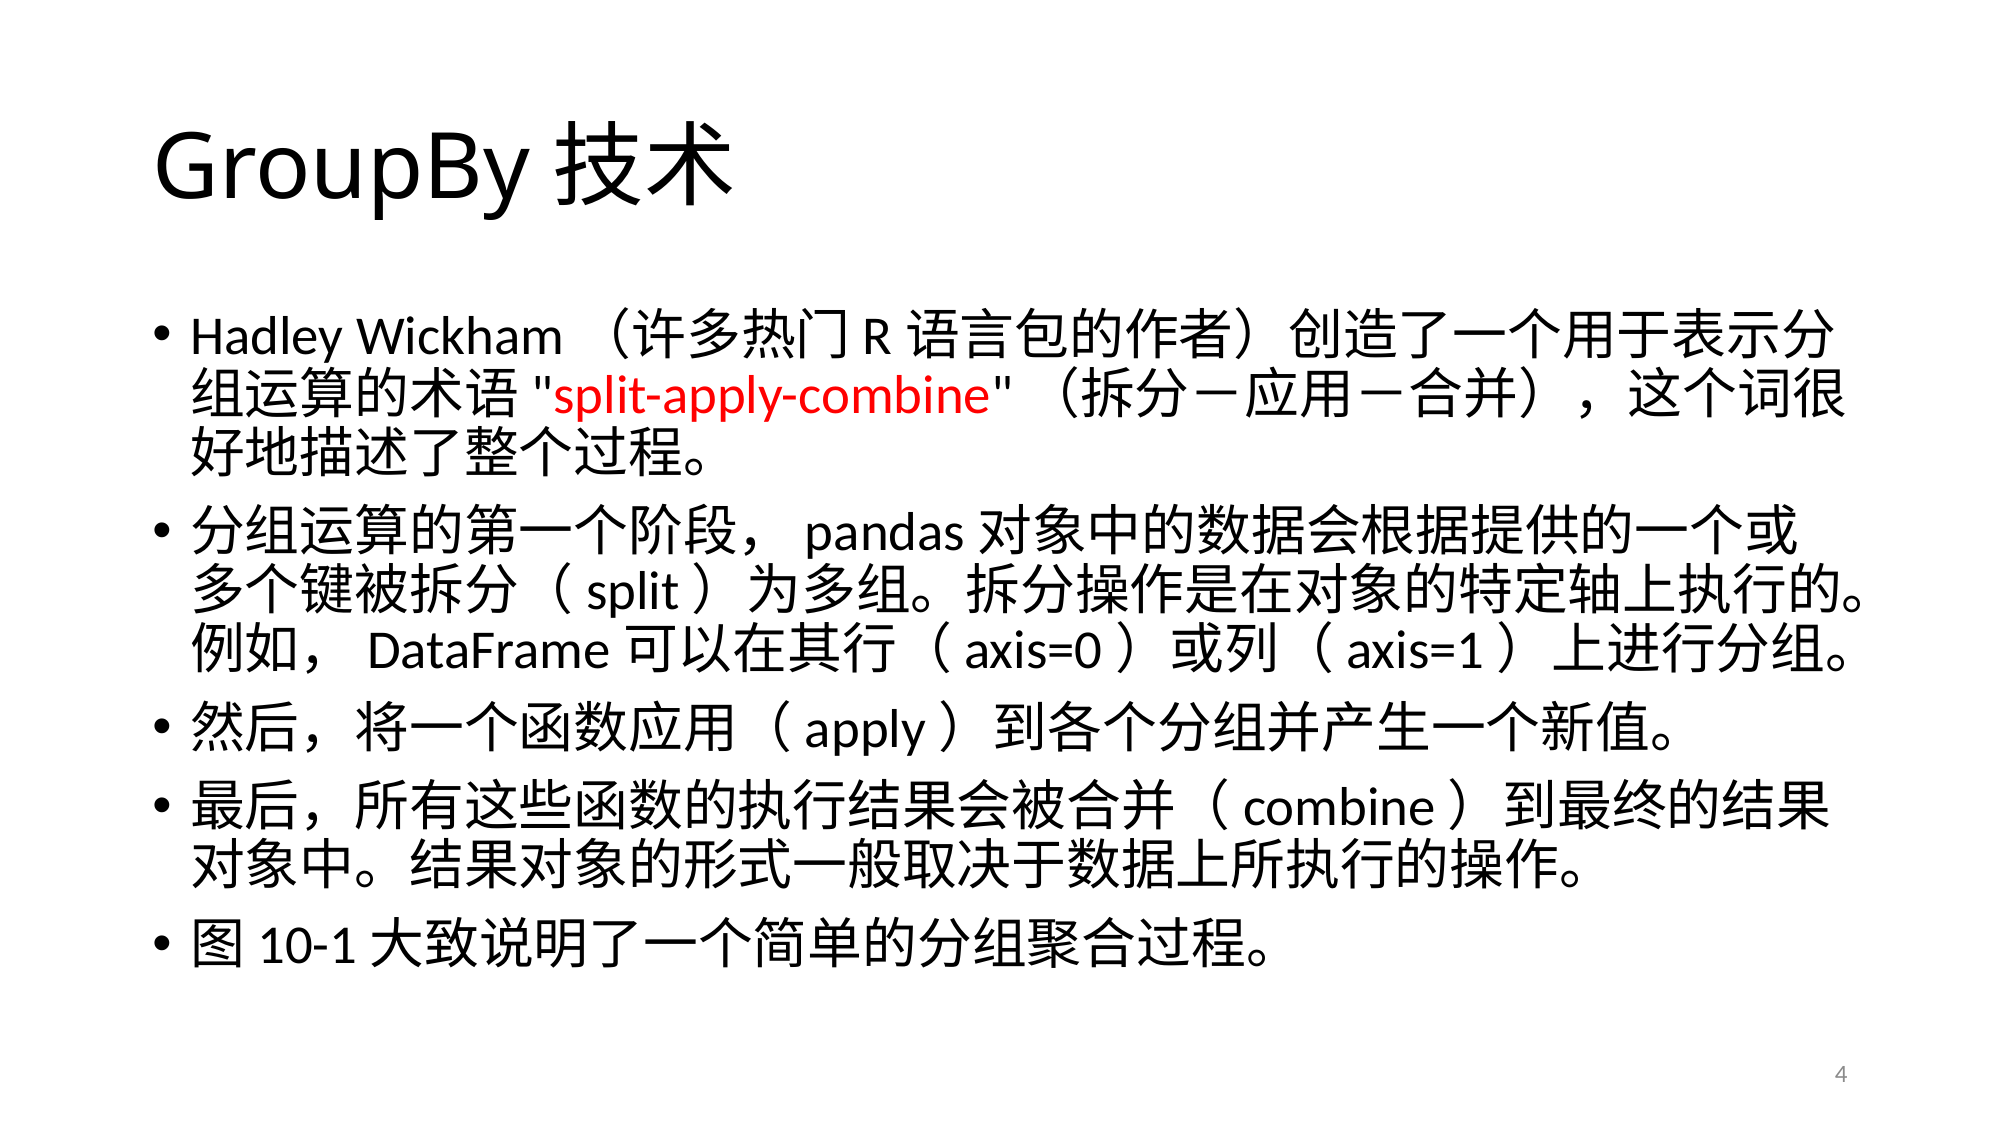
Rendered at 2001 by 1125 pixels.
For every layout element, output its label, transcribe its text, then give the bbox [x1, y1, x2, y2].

list Hadley Wickham（许多热门R语言包的作者）创造了一个用于表示分组运算的术语"split-apply-combine"（拆分－应用－合并），这个词很好地描述了整个过程。 分组运算的第一个阶段，pandas对象中的数据会根据提供的一个或多个键被拆分（split）为多组。拆分操作是在对象的特定轴上执行的。例如，DataFrame可以在其行（axis=0）或列（axis=1）上进行分组。 然后，将一个函数应用（apply）到各个分组并产生一个新值。 最后，所有这些函数的执行结果会被合并（combine）到最终的结果对象中。结果对象的形式一般取决于数据上所执行的操作。 图10-1大致说明了一个简单的分组聚合过程。 [137, 299, 1863, 1014]
slide_number 4 [1412, 1042, 1863, 1103]
title GroupBy技术 [137, 59, 1863, 278]
